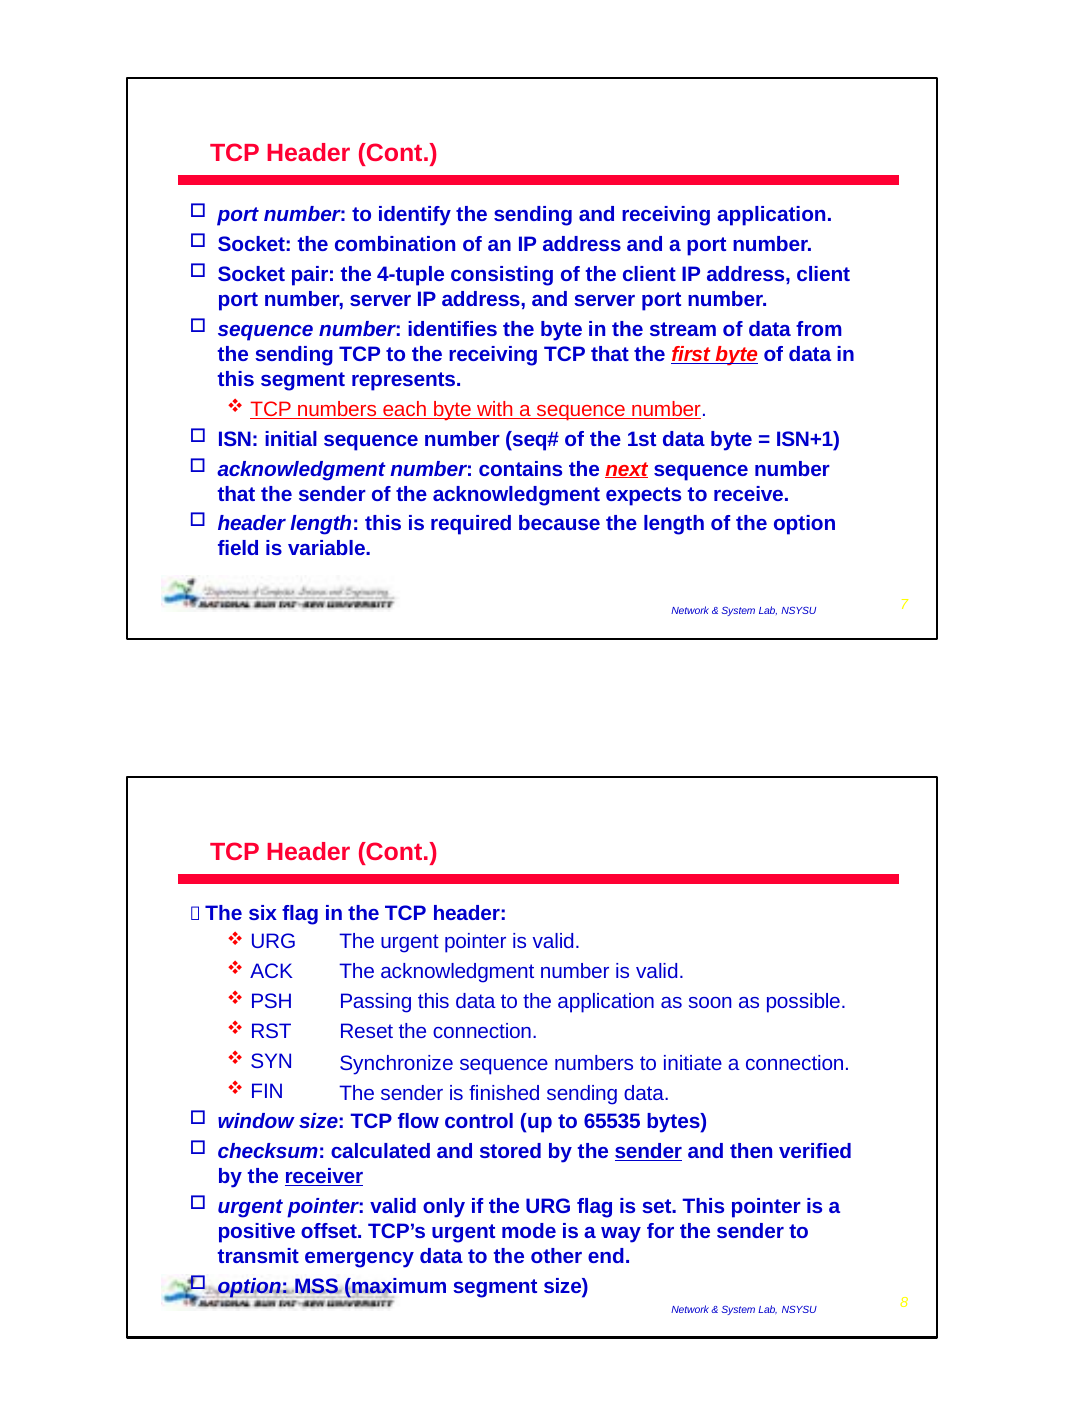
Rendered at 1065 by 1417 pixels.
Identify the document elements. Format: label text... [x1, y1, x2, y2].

text_box 8 [897, 1292, 911, 1311]
text_box [126, 78, 938, 639]
text_box [126, 777, 938, 1338]
footer Network & System Lab, NSYSU [669, 1302, 821, 1417]
